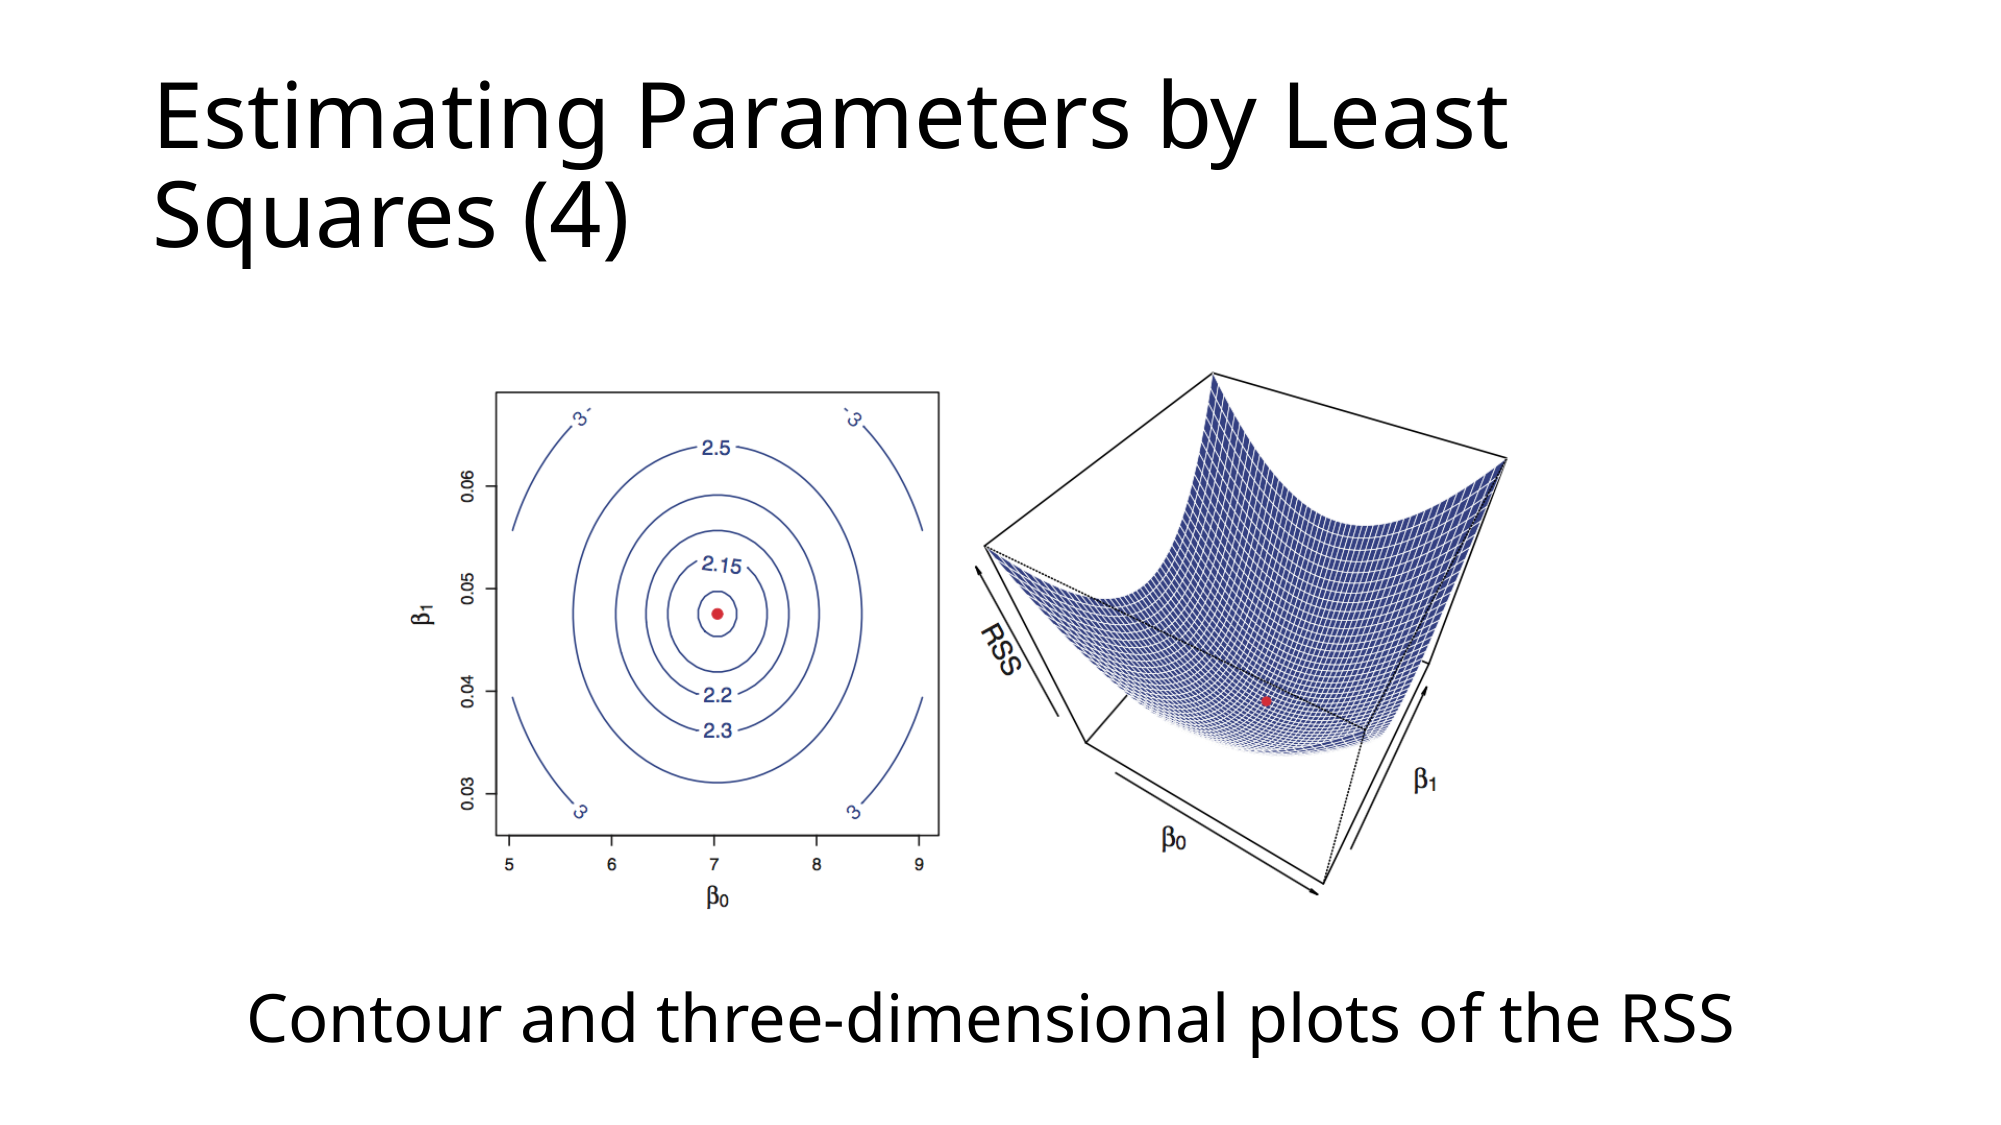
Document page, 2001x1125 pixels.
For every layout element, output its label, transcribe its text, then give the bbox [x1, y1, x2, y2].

title Estimating Parameters by Least Squares (4) [137, 59, 1863, 278]
text_box Contour and three-dimensional plots of the RSS [231, 968, 1769, 1064]
picture [383, 359, 1617, 935]
